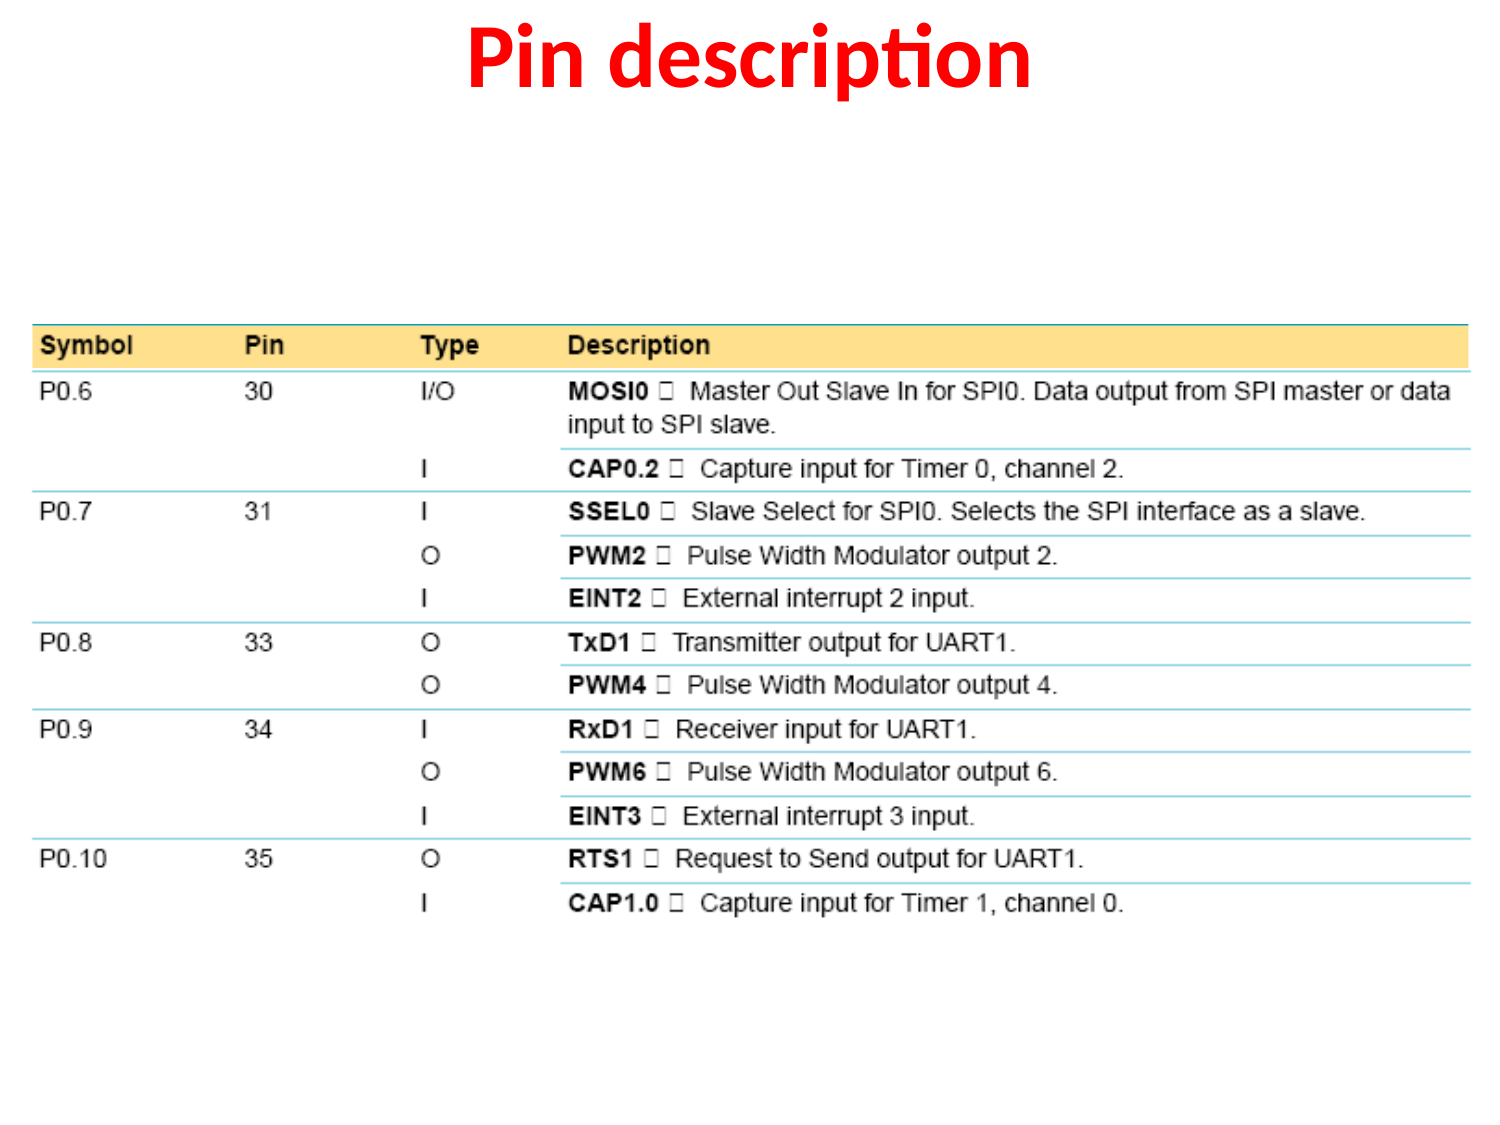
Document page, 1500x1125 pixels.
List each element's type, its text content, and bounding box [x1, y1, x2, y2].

picture [27, 369, 1473, 926]
picture [30, 324, 1469, 368]
title Pin description [75, 0, 1425, 140]
